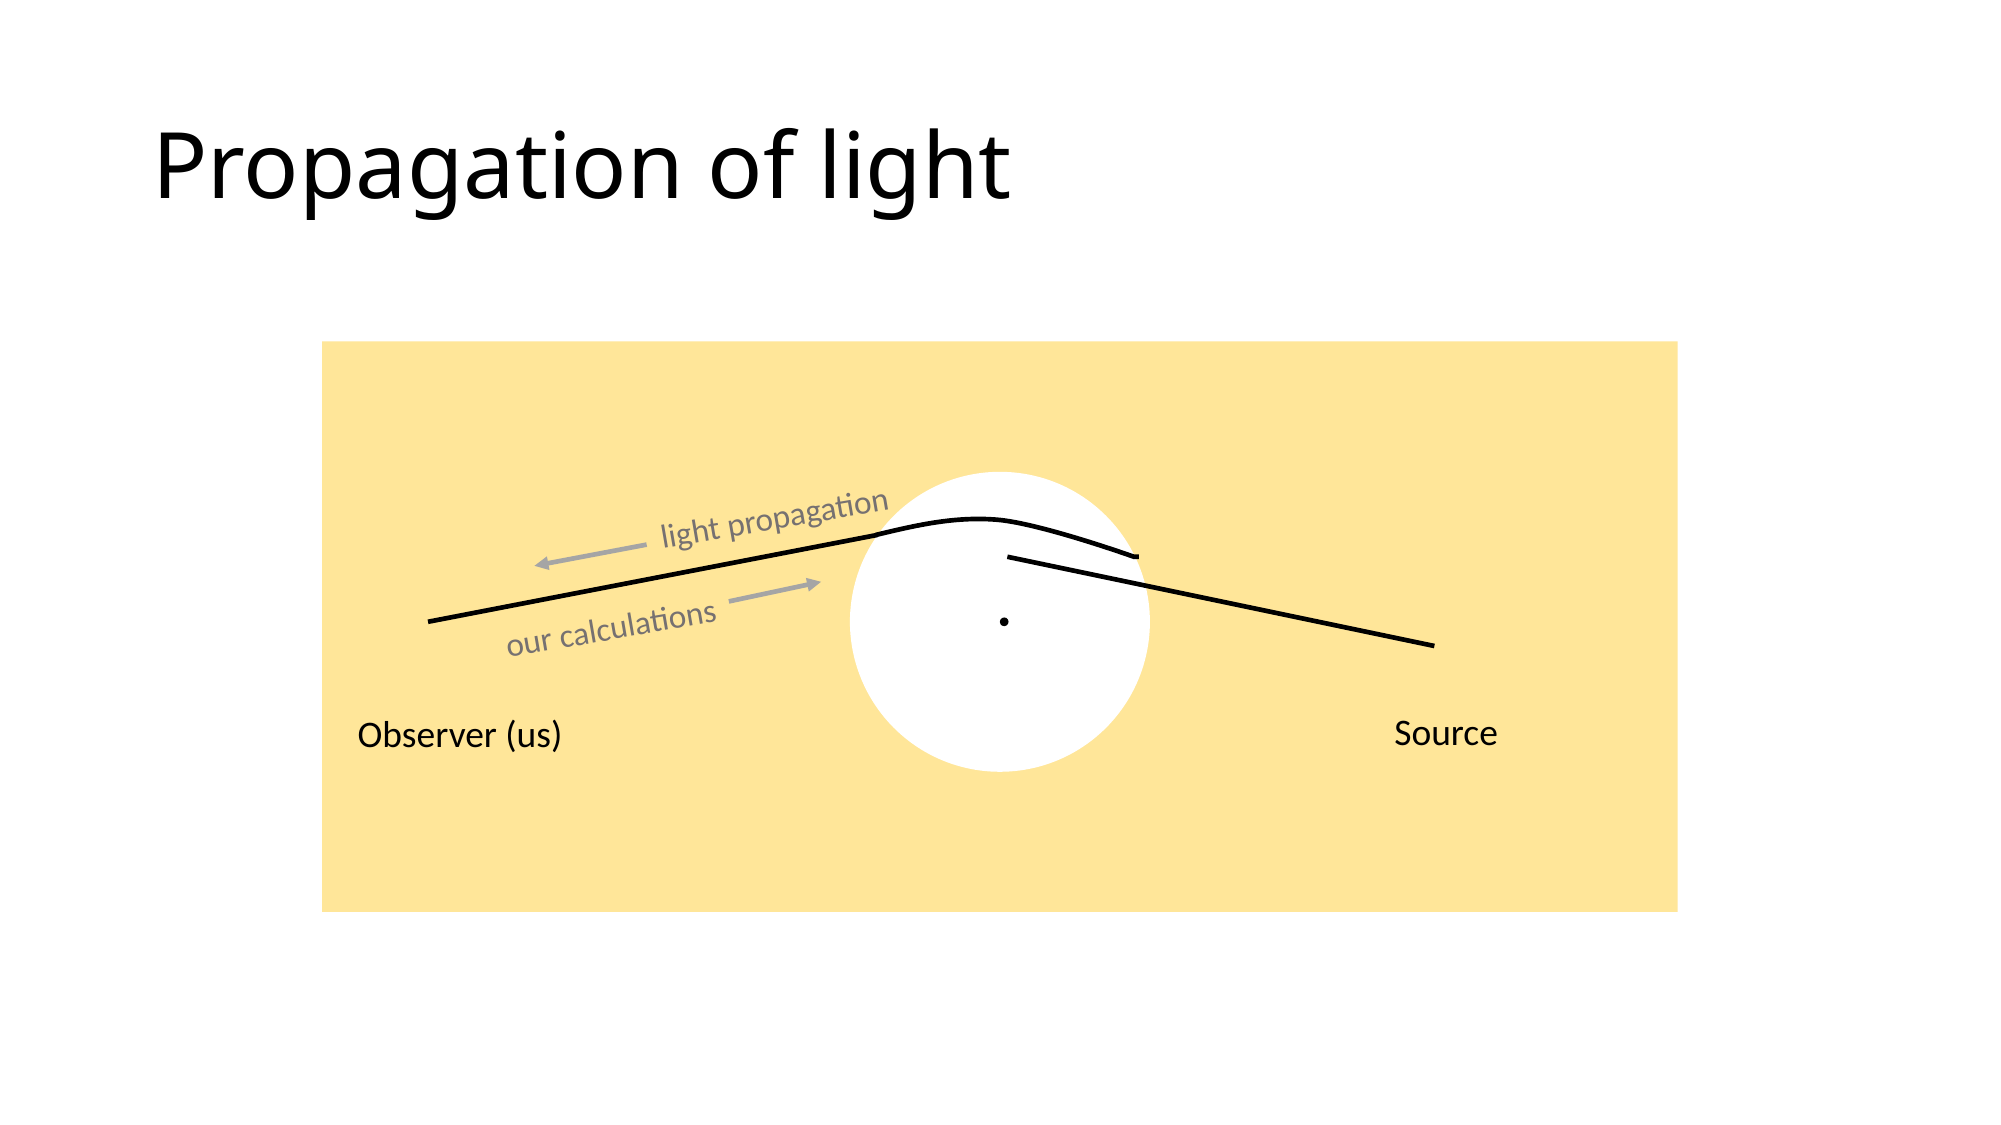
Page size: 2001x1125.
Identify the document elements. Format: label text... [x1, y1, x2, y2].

text_box our calculations [486, 622, 792, 674]
text_box [877, 470, 1135, 555]
text_box Source [1379, 700, 1536, 761]
title Propagation of light [137, 59, 1863, 278]
text_box [848, 536, 1150, 773]
text_box Observer (us) [342, 702, 591, 763]
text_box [728, 581, 822, 602]
text_box [321, 340, 1679, 913]
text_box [1134, 556, 1435, 646]
text_box [875, 517, 1139, 558]
text_box light propagation [641, 459, 947, 534]
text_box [427, 534, 878, 622]
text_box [534, 544, 647, 566]
text_box [998, 616, 1010, 628]
